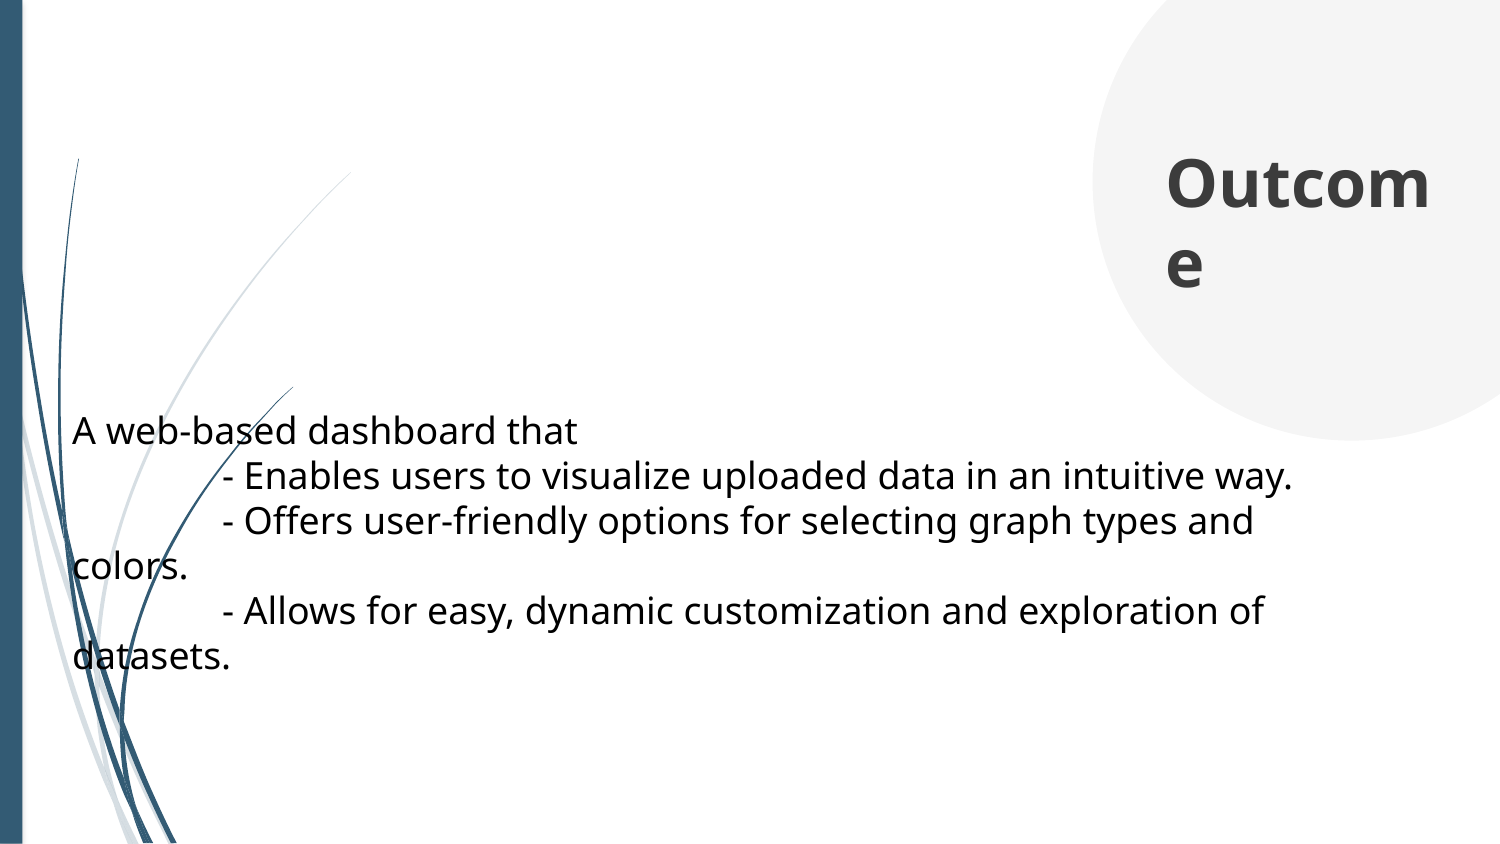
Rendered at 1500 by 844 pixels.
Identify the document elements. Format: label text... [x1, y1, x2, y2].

text_box [1092, 0, 1500, 441]
text_box A web-based dashboard that - Enables users to visualize uploaded data in an intuitive way. - Offers user-friendly options for selecting graph types and colors. - Allows for easy, dynamic customization and exploration of datasets. [57, 399, 1319, 684]
text_box Outcome [1150, 133, 1487, 309]
